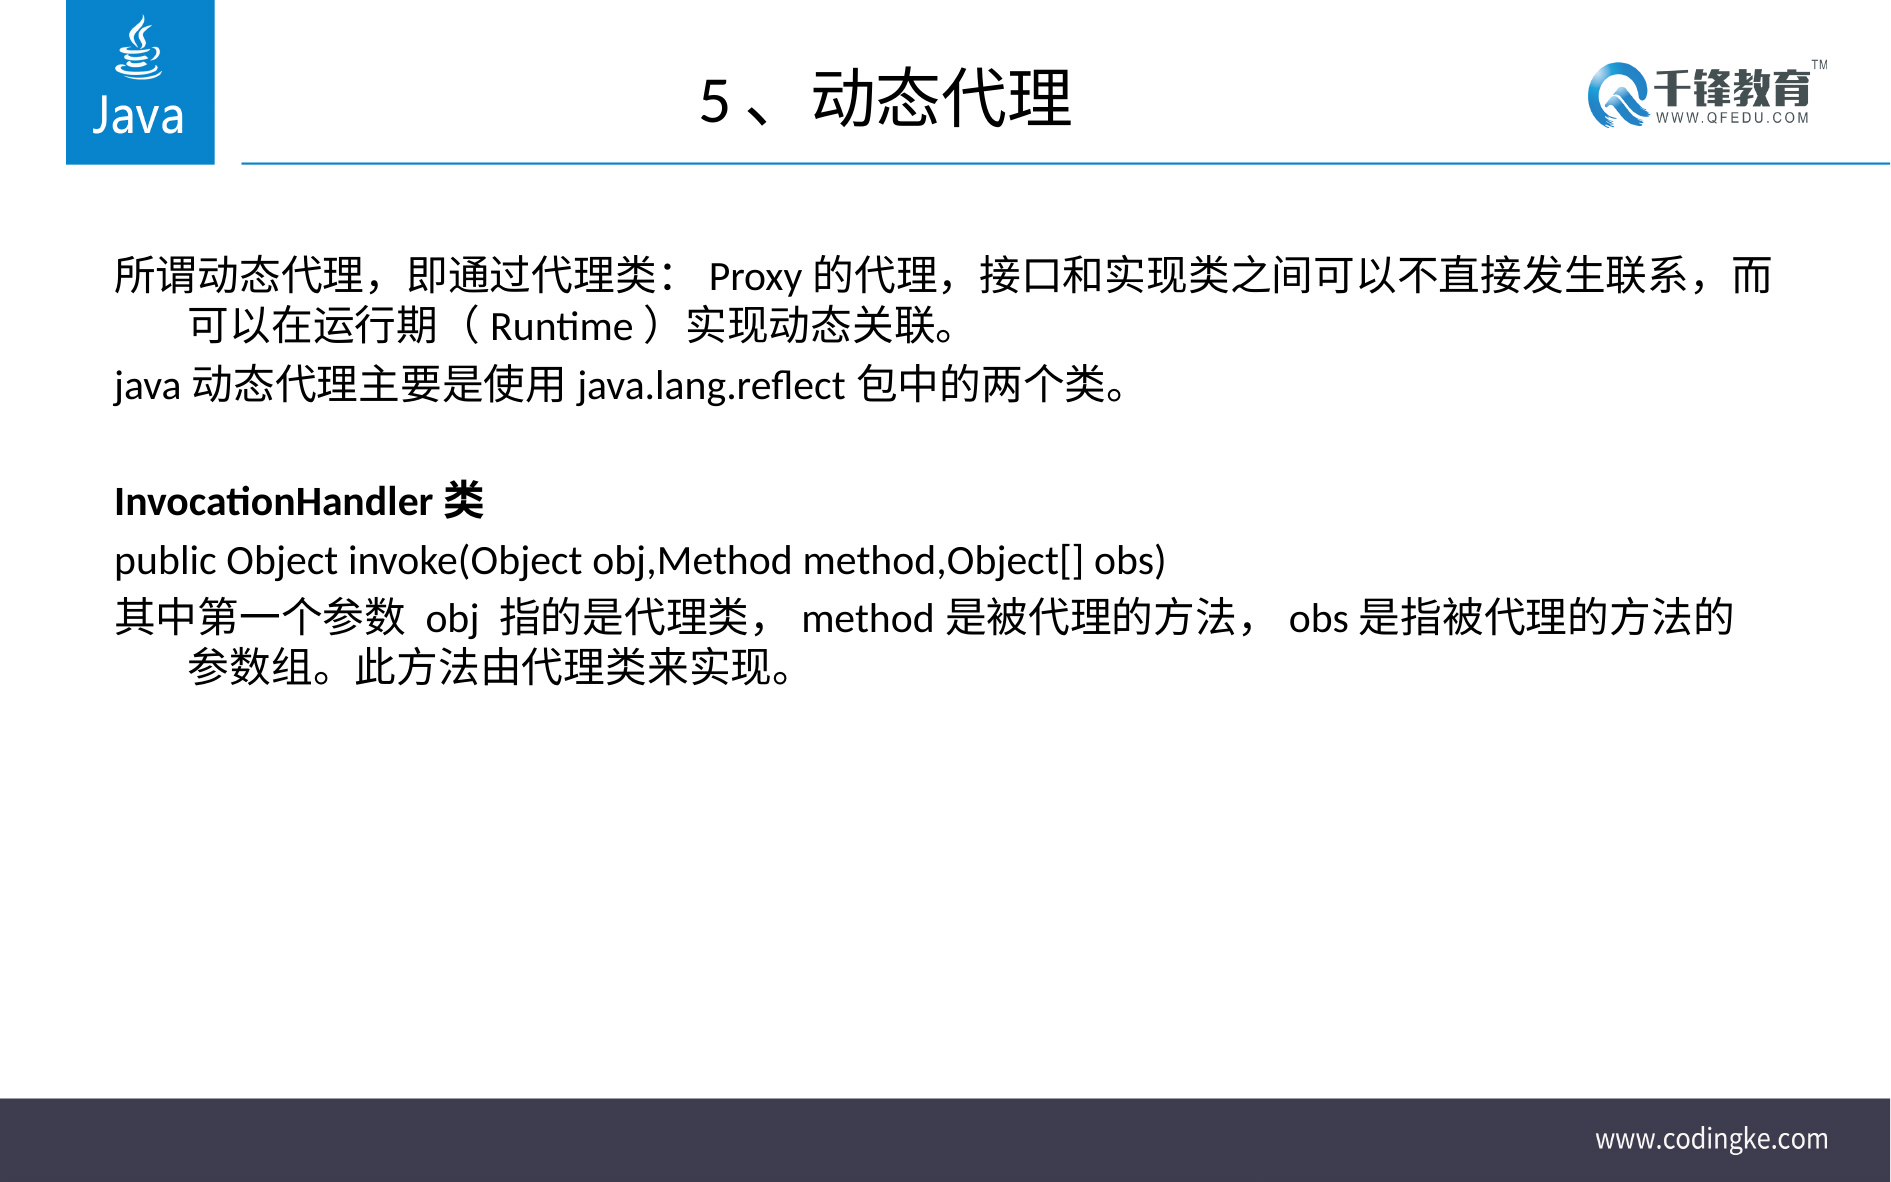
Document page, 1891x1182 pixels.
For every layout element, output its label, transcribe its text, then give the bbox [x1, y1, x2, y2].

list 所谓动态代理，即通过代理类：Proxy的代理，接口和实现类之间可以不直接发生联系，而可以在运行期（Runtime）实现动态关联。 java动态代理主要是使用java.lang.reflect包中的两个类。 InvocationHandler类 public Object invoke(Object obj,Method method,Object[] obs) 其中第一个参数 obj 指的是代理类，method是被代理的方法，obs是指被代理的方法的参数组。此方法由代理类来实现。 [94, 239, 1796, 1036]
picture [0, 0, 1891, 1182]
title 5、动态代理 [236, 47, 1536, 147]
